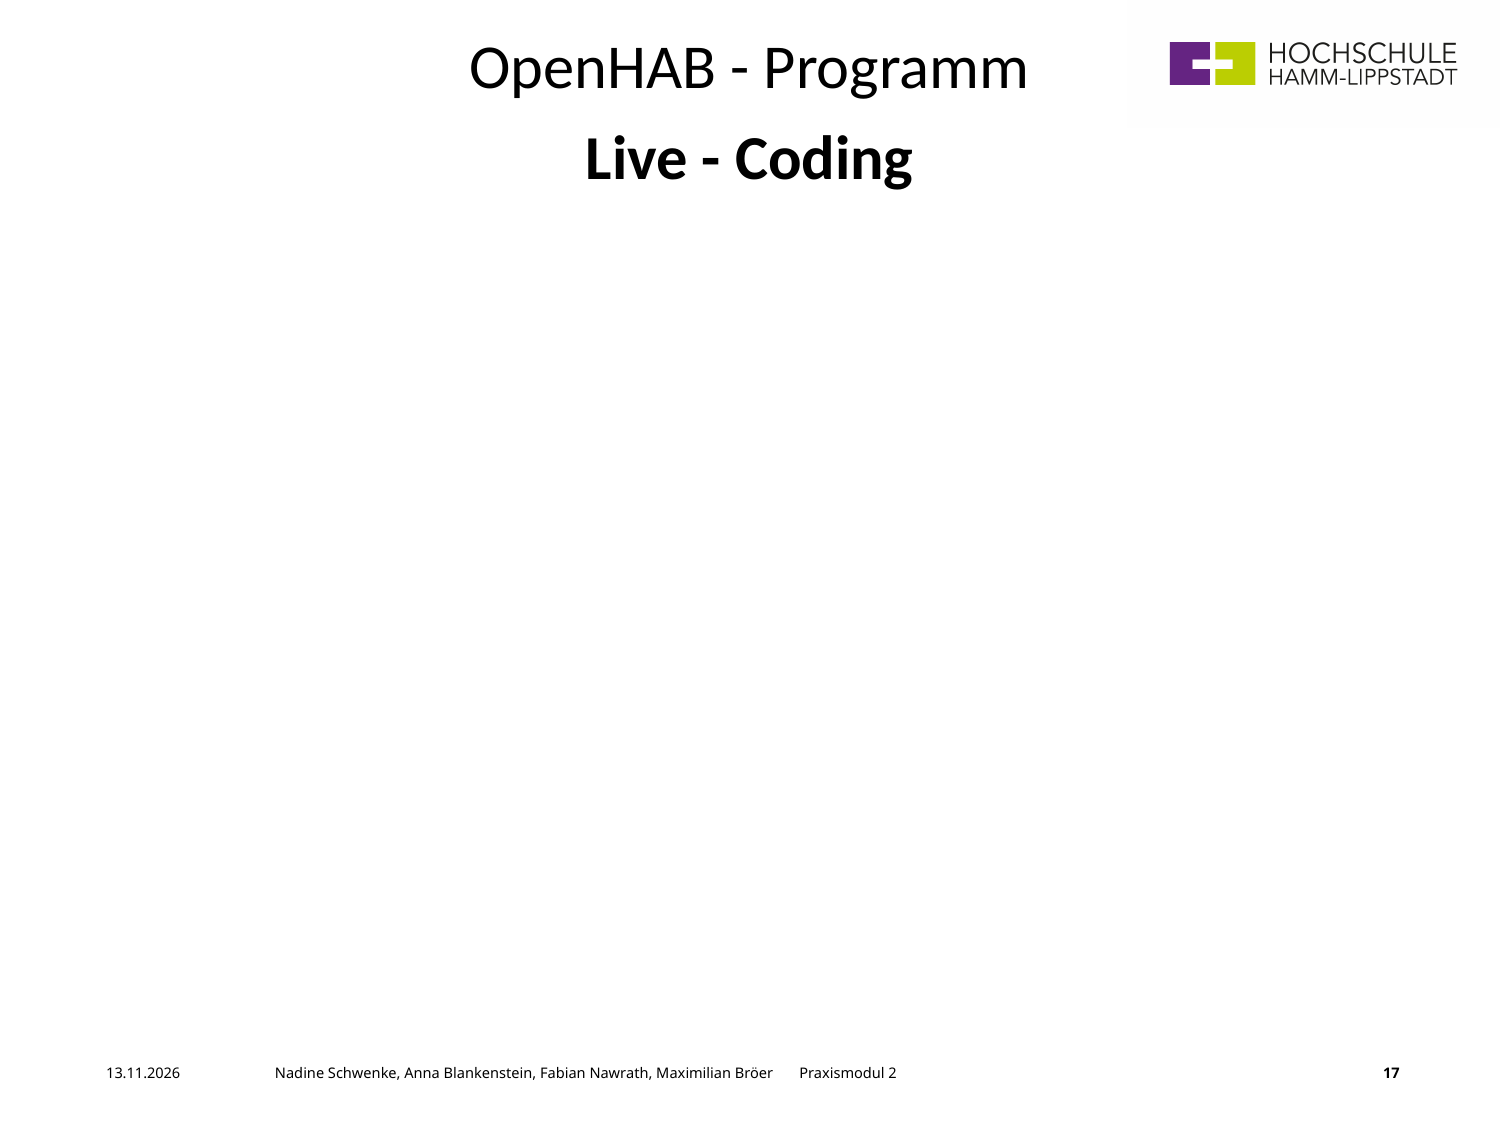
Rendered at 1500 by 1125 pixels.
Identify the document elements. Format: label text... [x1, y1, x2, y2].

picture [1127, 0, 1500, 128]
text_box Live - Coding [570, 109, 930, 200]
text_box OpenHAB - Programm [454, 19, 1046, 109]
slide_number 17 [1324, 1065, 1400, 1084]
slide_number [106, 1065, 1263, 1084]
